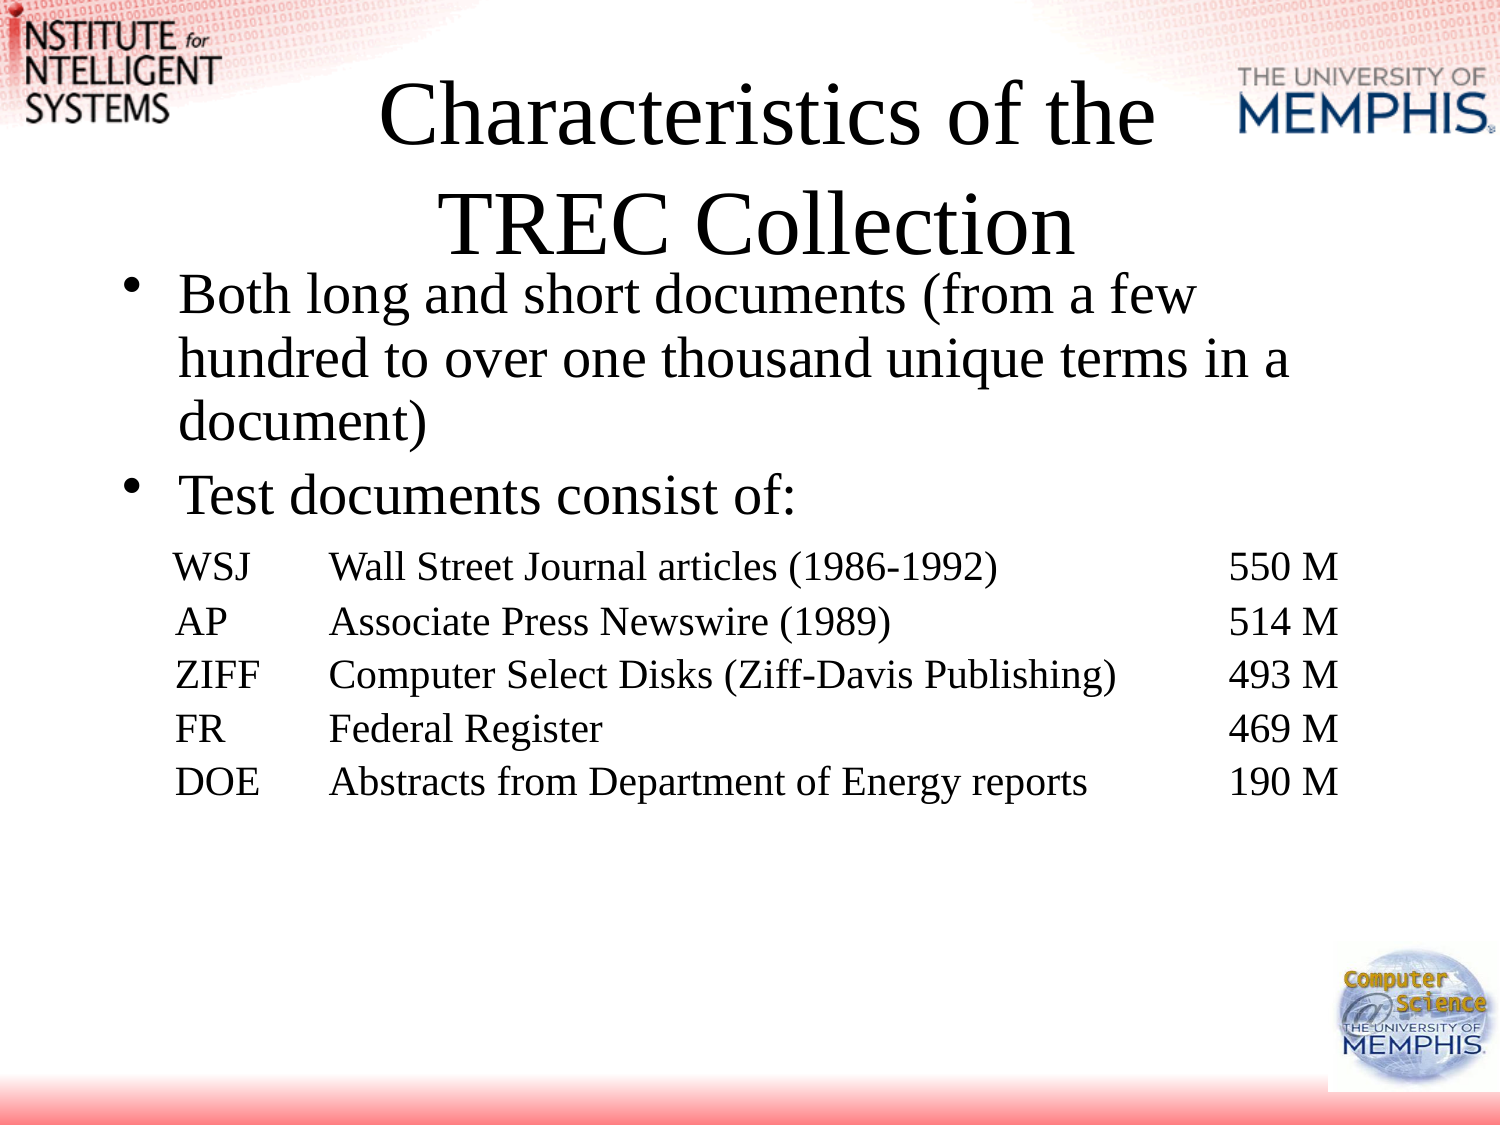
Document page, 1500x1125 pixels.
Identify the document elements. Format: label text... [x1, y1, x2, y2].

list Both long and short documents (from a few hundred to over one thousand unique terms in a document) Test documents consist of: WSJ Wall Street Journal articles (1986-1992) 550 M AP Associate Press Newswire (1989) 514 M ZIFF Computer Select Disks (Ziff-Davis Publishing) 493 M FR Federal Register 469 M DOE Abstracts from Department of Energy reports 190 M [107, 256, 1400, 838]
picture [1012, 0, 1500, 141]
title Characteristics of the TREC Collection [267, 45, 1271, 233]
picture [0, 0, 500, 132]
picture [1328, 941, 1500, 1092]
